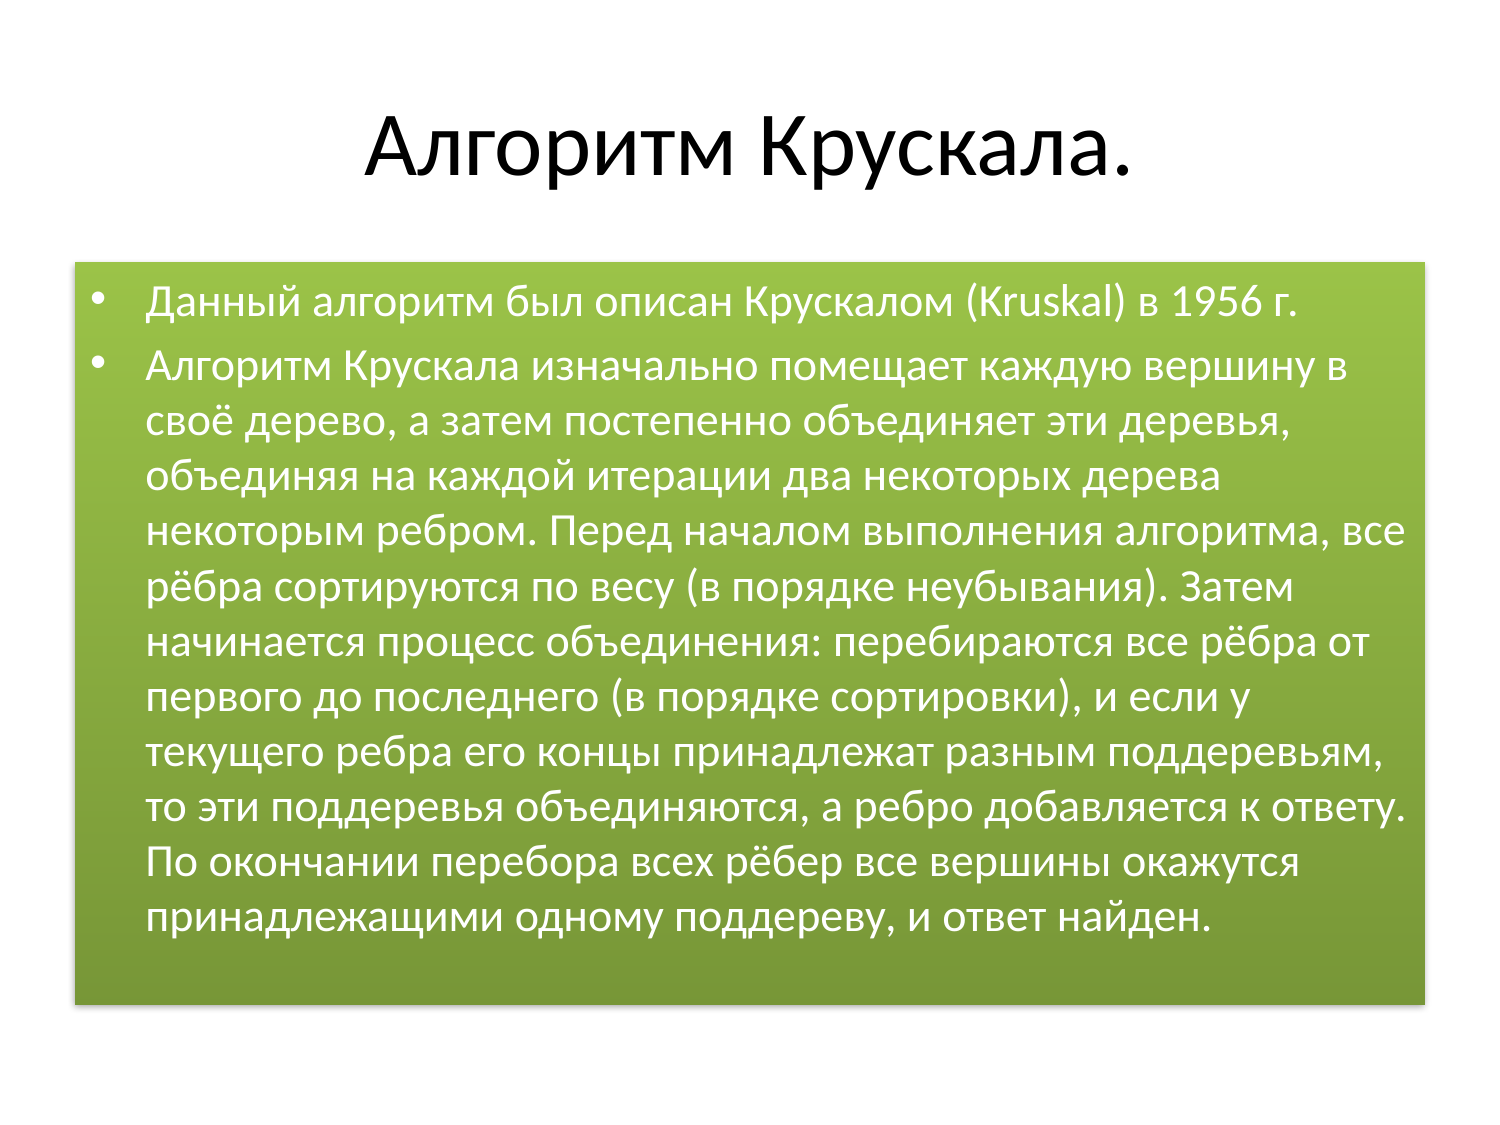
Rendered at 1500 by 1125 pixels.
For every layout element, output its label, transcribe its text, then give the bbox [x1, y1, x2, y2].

list Данный алгоритм был описан Крускалом (Kruskal) в 1956 г. Алгоритм Крускала изначально помещает каждую вершину в своё дерево, а затем постепенно объединяет эти деревья, объединяя на каждой итерации два некоторых дерева некоторым ребром. Перед началом выполнения алгоритма, все рёбра сортируются по весу (в порядке неубывания). Затем начинается процесс объединения: перебираются все рёбра от первого до последнего (в порядке сортировки), и если у текущего ребра его концы принадлежат разным поддеревьям, то эти поддеревья объединяются, а ребро добавляется к ответу. По окончании перебора всех рёбер все вершины окажутся принадлежащими одному поддереву, и ответ найден. [75, 262, 1425, 1005]
title Алгоритм Крускала. [75, 45, 1425, 233]
